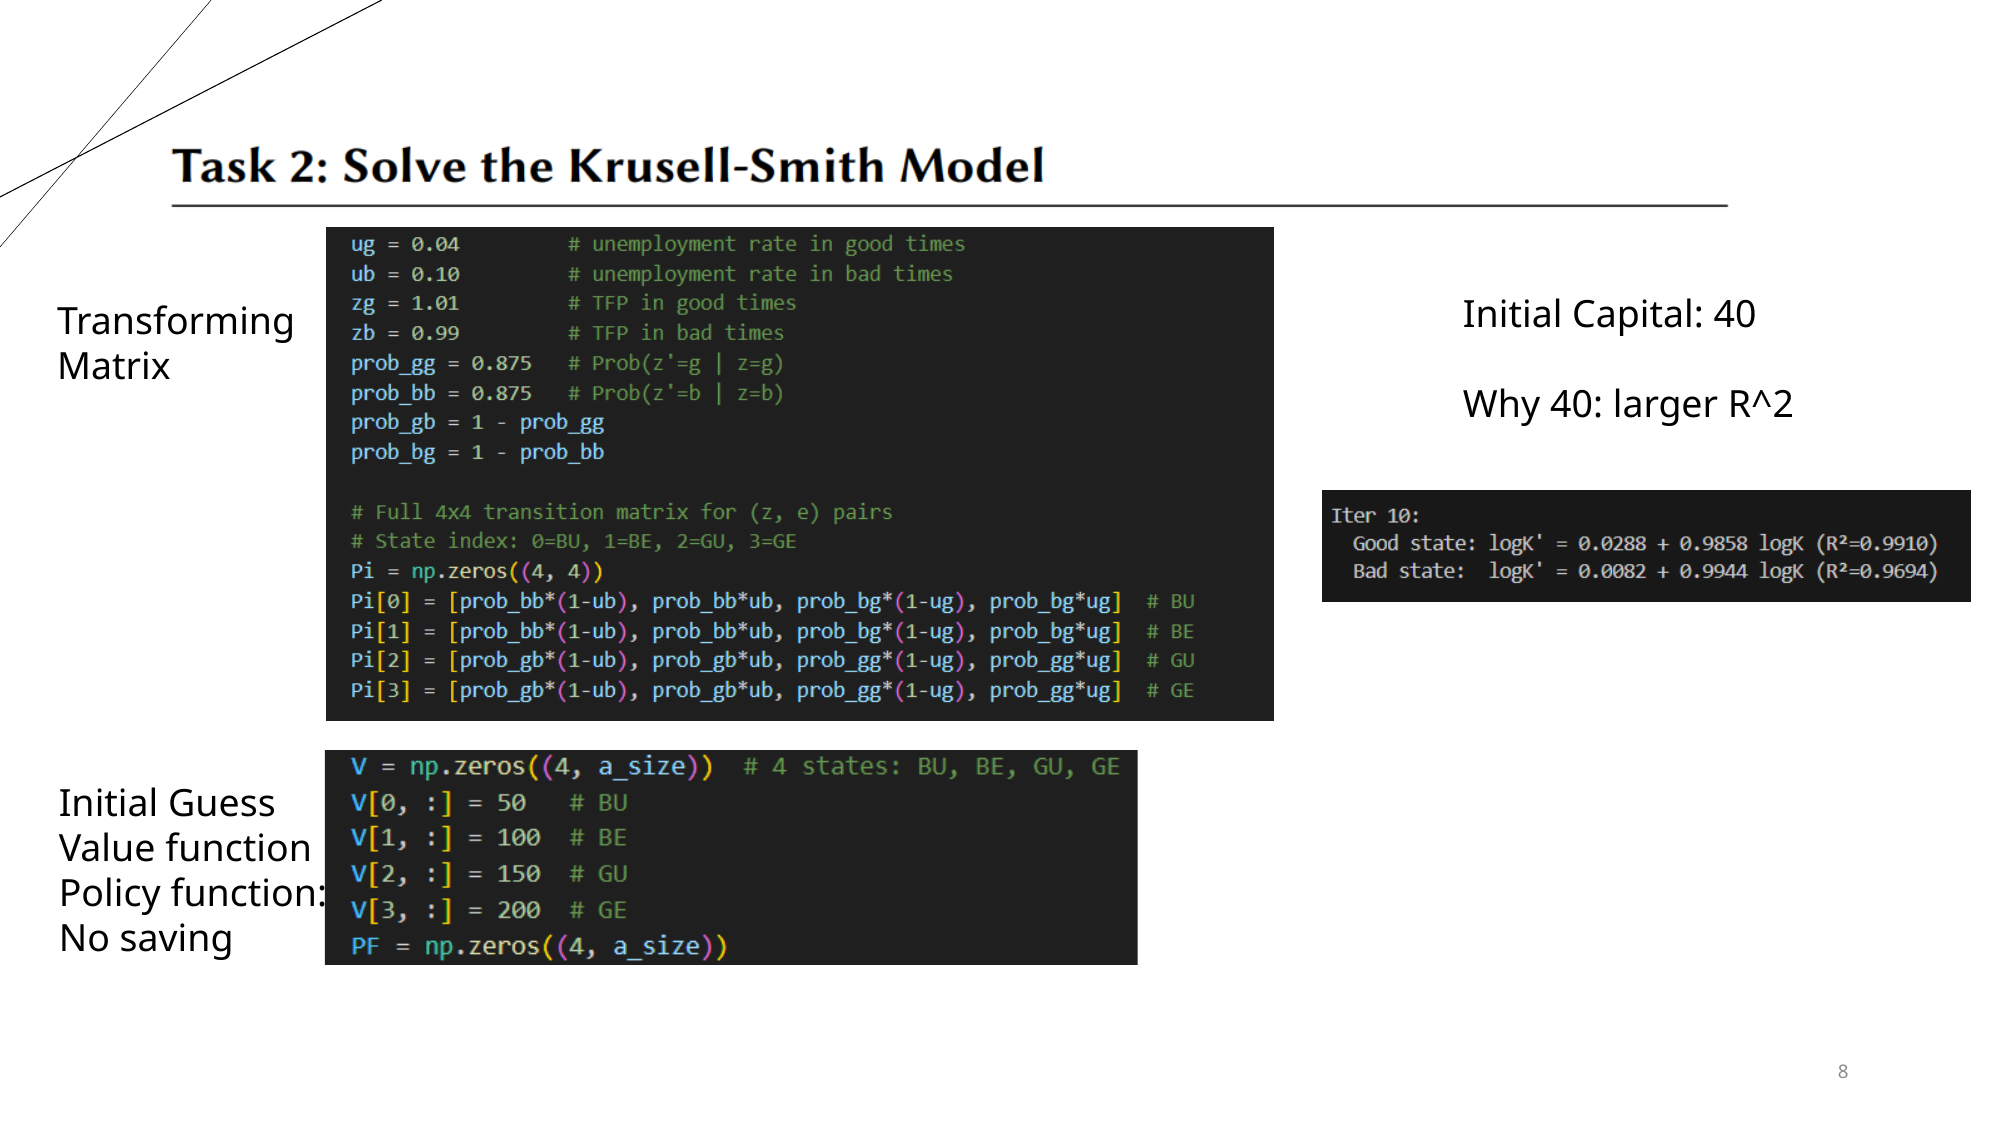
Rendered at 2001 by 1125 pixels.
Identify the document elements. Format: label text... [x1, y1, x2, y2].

text_box Initial Capital: 40 Why 40: larger R^2 [1448, 282, 1810, 433]
text_box Transforming Matrix [42, 289, 320, 395]
picture [157, 128, 1772, 721]
slide_number 8 [1701, 1042, 1864, 1103]
picture [324, 749, 1138, 965]
text_box Initial Guess Value function Policy function: No saving [43, 771, 343, 967]
picture [1322, 490, 1971, 602]
